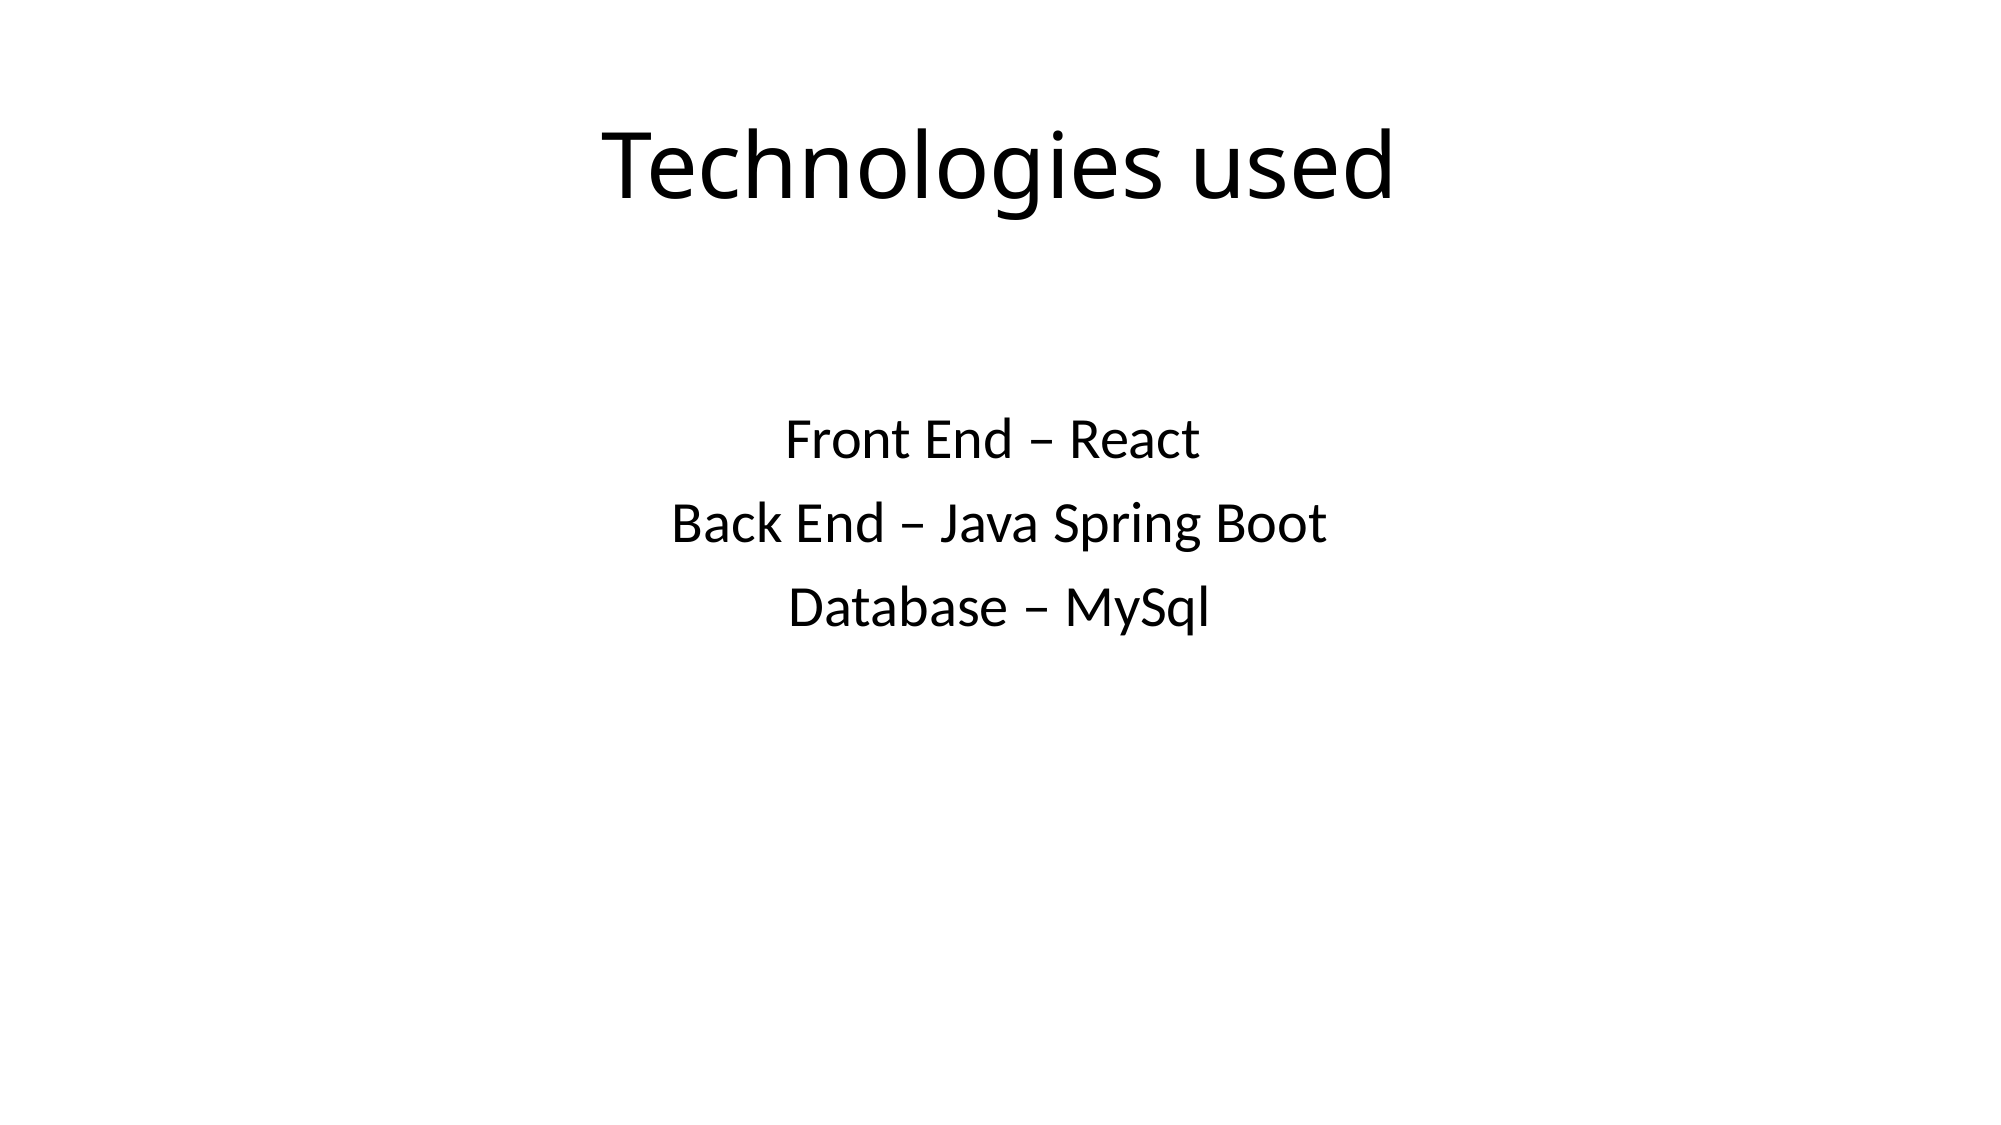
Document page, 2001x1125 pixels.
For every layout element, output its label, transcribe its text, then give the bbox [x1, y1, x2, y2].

title Technologies used [137, 59, 1863, 278]
list Front End – React Back End – Java Spring Boot Database – MySql [137, 401, 1863, 1014]
